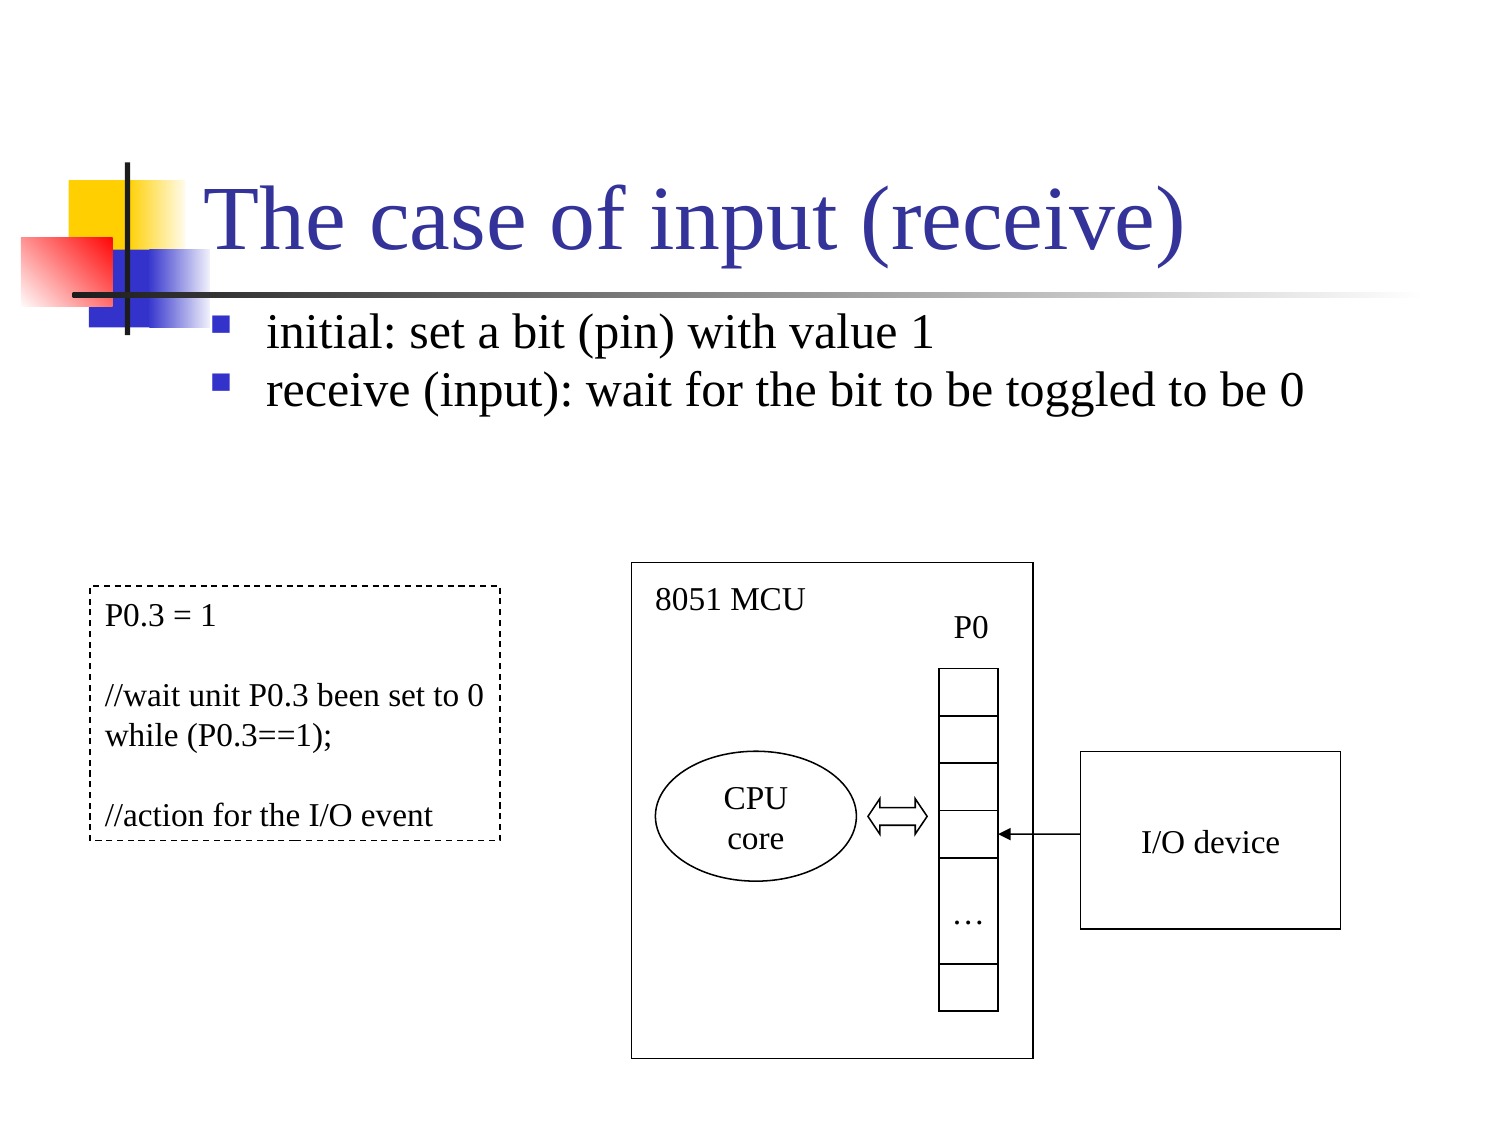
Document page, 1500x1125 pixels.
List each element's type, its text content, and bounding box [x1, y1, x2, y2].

text_box P0.3 = 1 //wait unit P0.3 been set to 0 while (P0.3==1); //action for the I/O event [90, 586, 501, 841]
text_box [631, 562, 1341, 1059]
list initial: set a bit (pin) with value 1 receive (input): wait for the bit to be toggled to be 0 [194, 302, 1470, 468]
title The case of input (receive) [188, 35, 1468, 275]
